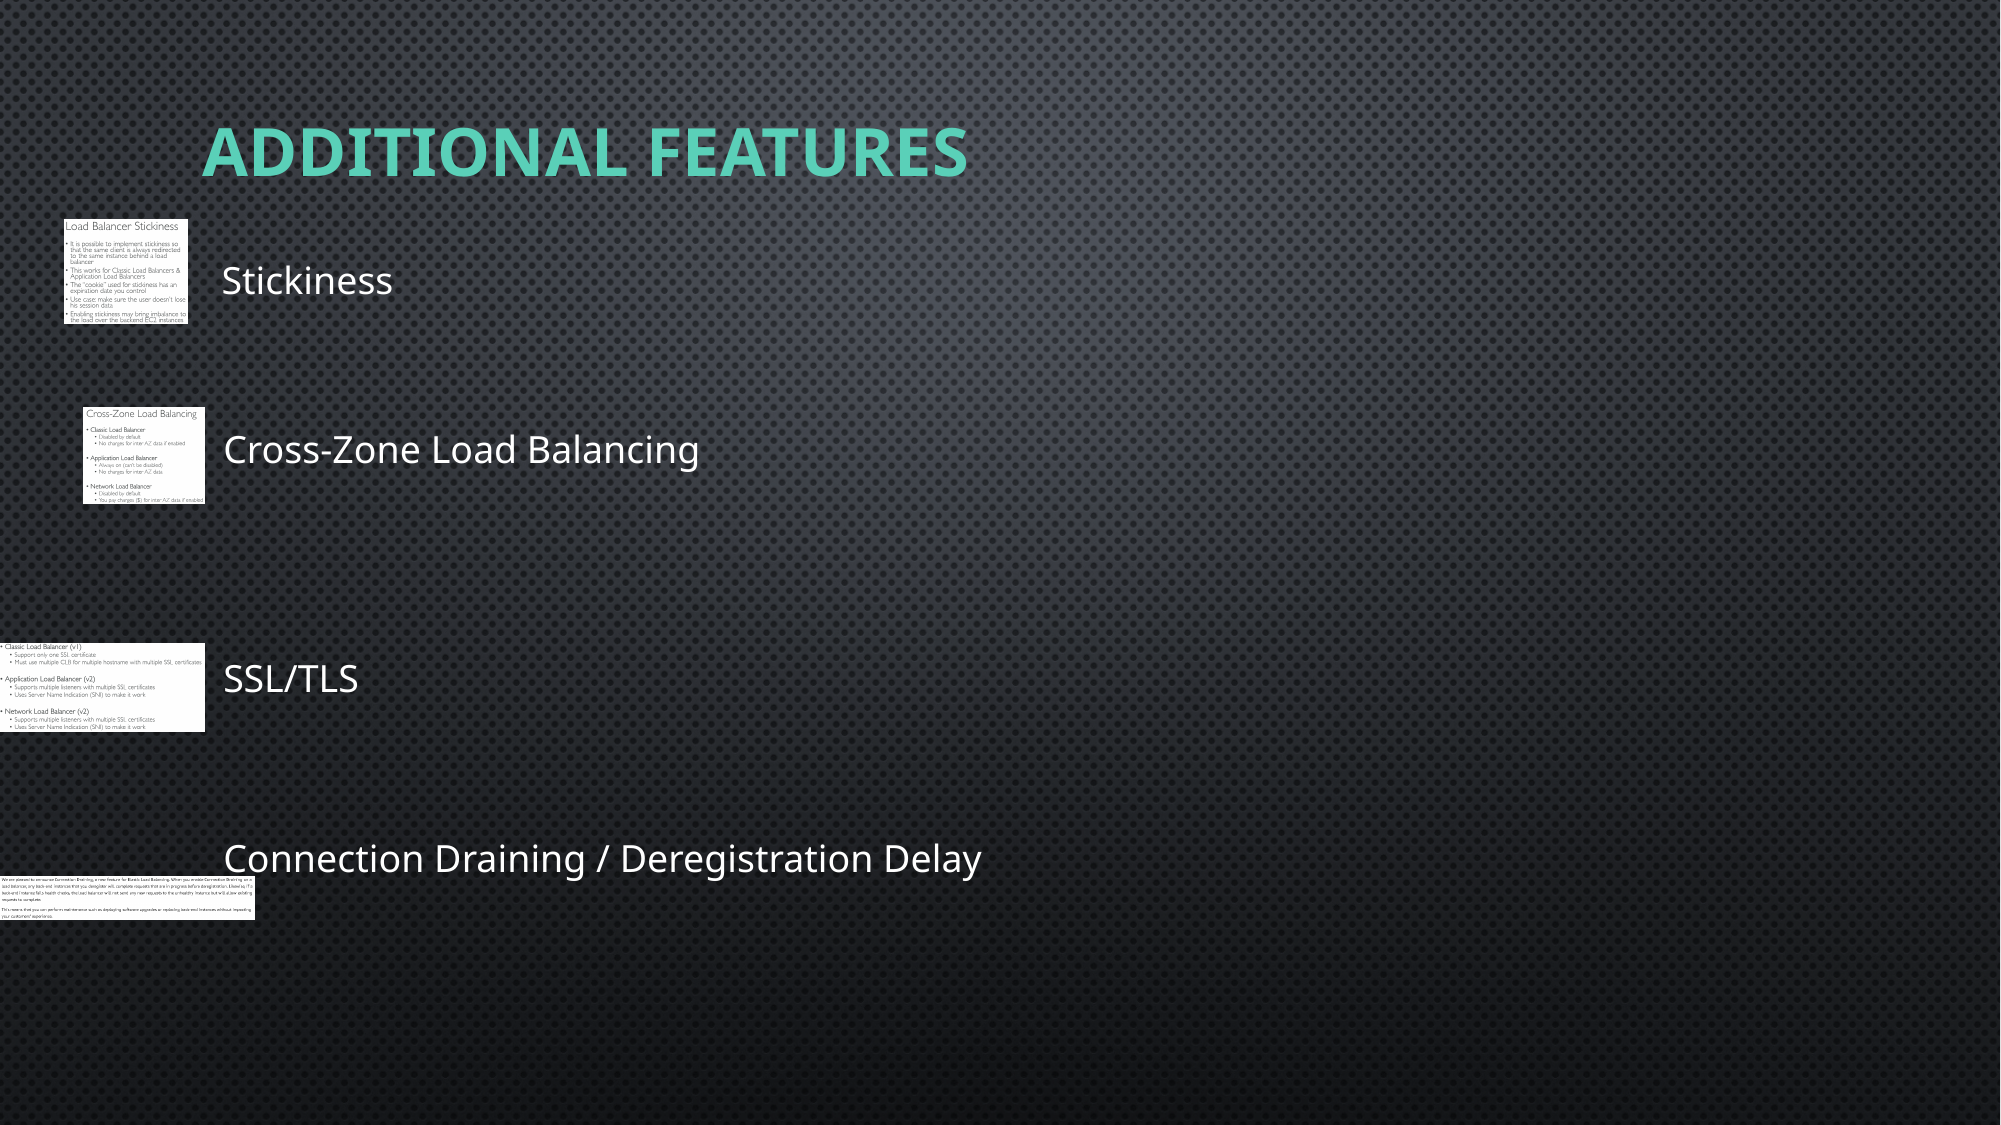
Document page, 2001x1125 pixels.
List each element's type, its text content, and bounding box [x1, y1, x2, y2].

picture [0, 643, 205, 733]
picture [83, 407, 205, 504]
picture [64, 219, 188, 324]
text_box Cross-Zone Load Balancing [208, 418, 1209, 479]
text_box Stickiness [206, 249, 409, 310]
title Additional features [187, 99, 1813, 199]
picture [0, 875, 255, 920]
text_box SSL/TLS Connection Draining / Deregistration Delay [208, 648, 1209, 888]
